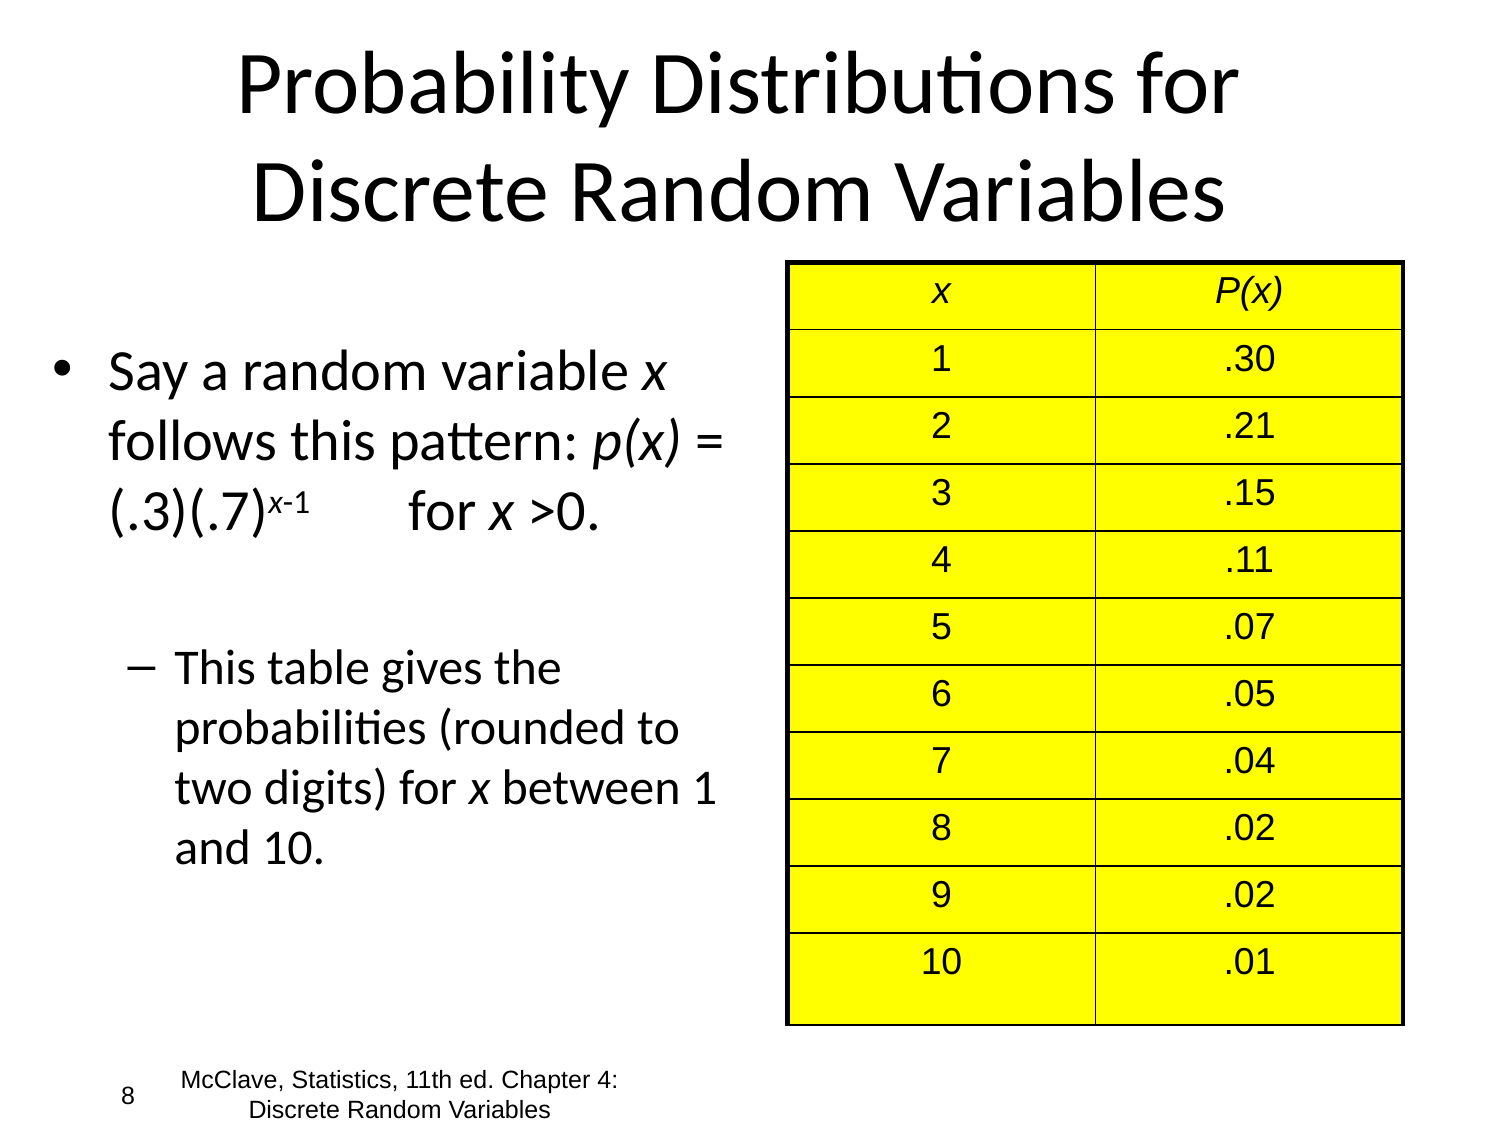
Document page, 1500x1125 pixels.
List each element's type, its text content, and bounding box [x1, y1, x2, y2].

table_header P(x) [1096, 265, 1401, 329]
table_cell 5 [790, 599, 1095, 664]
table_cell .07 [1096, 599, 1401, 664]
table_cell .02 [1096, 800, 1401, 865]
table_cell .21 [1096, 398, 1401, 463]
table_cell .11 [1096, 532, 1401, 597]
table_cell 3 [790, 465, 1095, 530]
table_cell 1 [790, 330, 1095, 396]
table_cell .05 [1096, 666, 1401, 731]
table_header x [790, 265, 1095, 329]
table_cell 8 [790, 800, 1095, 865]
table_cell 4 [790, 532, 1095, 597]
table_cell .02 [1096, 867, 1401, 932]
table_cell .01 [1096, 934, 1401, 1024]
table_cell 2 [790, 398, 1095, 463]
footer McClave, Statistics, 11th ed. Chapter 4: Discrete Random Variables [162, 1074, 638, 1113]
title Probability Distributions for Discrete Random Variables [152, 15, 1328, 248]
list Say a random variable x follows this pattern: p(x) = (.3)(.7)x-1 for x >0. This table gives the probabilities (rounded to two digits) for x between 1 and 10. [37, 324, 772, 1000]
table_cell .04 [1096, 733, 1401, 798]
table_cell 7 [790, 733, 1095, 798]
table_cell 10 [790, 934, 1095, 1024]
slide_number 8 [0, 1065, 150, 1125]
table_cell 6 [790, 666, 1095, 731]
table_cell 9 [790, 867, 1095, 932]
table_cell .30 [1096, 330, 1401, 396]
table_cell .15 [1096, 465, 1401, 530]
